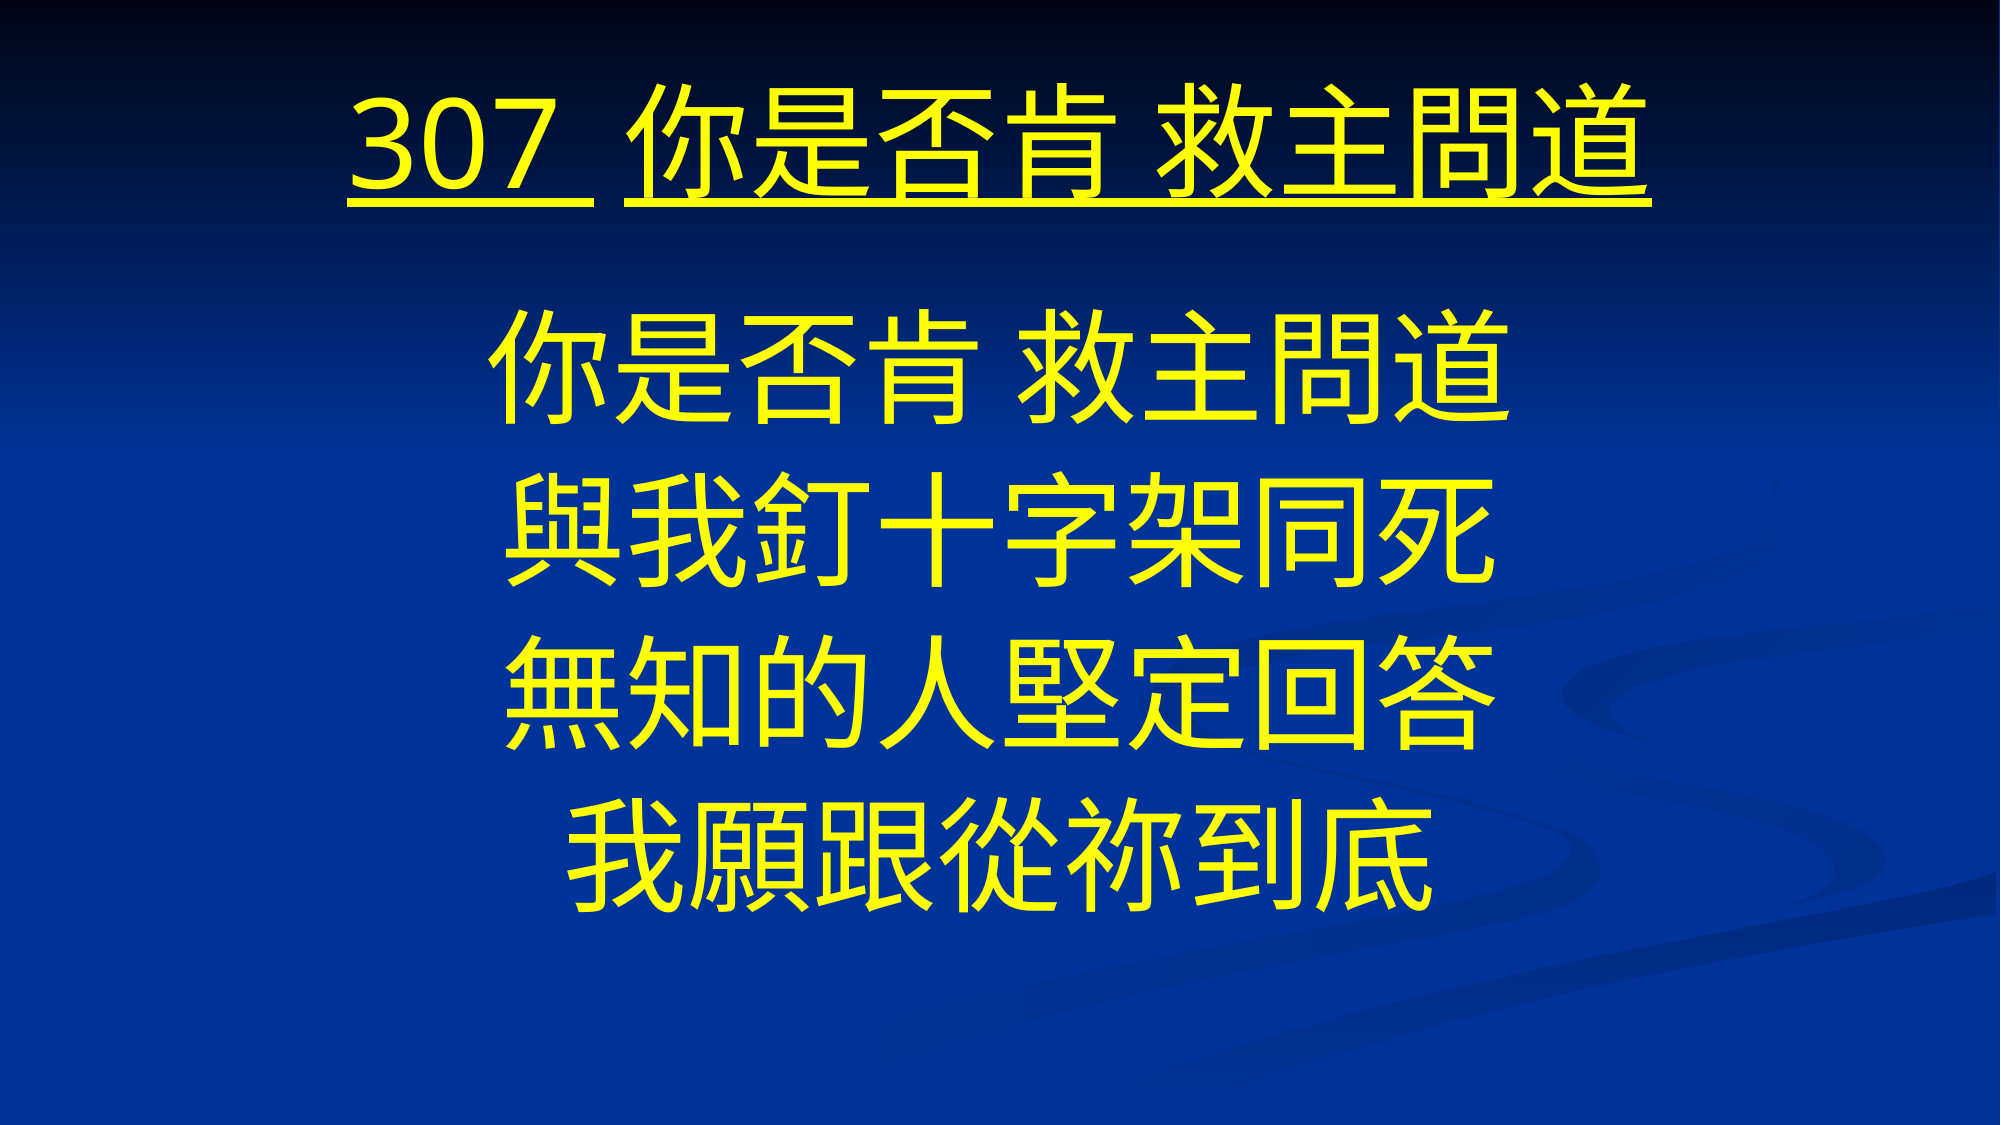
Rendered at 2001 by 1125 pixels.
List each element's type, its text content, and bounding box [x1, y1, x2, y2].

list 你是否肯 救主問道 與我釘十字架同死 無知的人堅定回答 我願跟從祢到底 [54, 282, 1945, 1025]
title 307 你是否肯 救主問道 [99, 45, 1900, 233]
